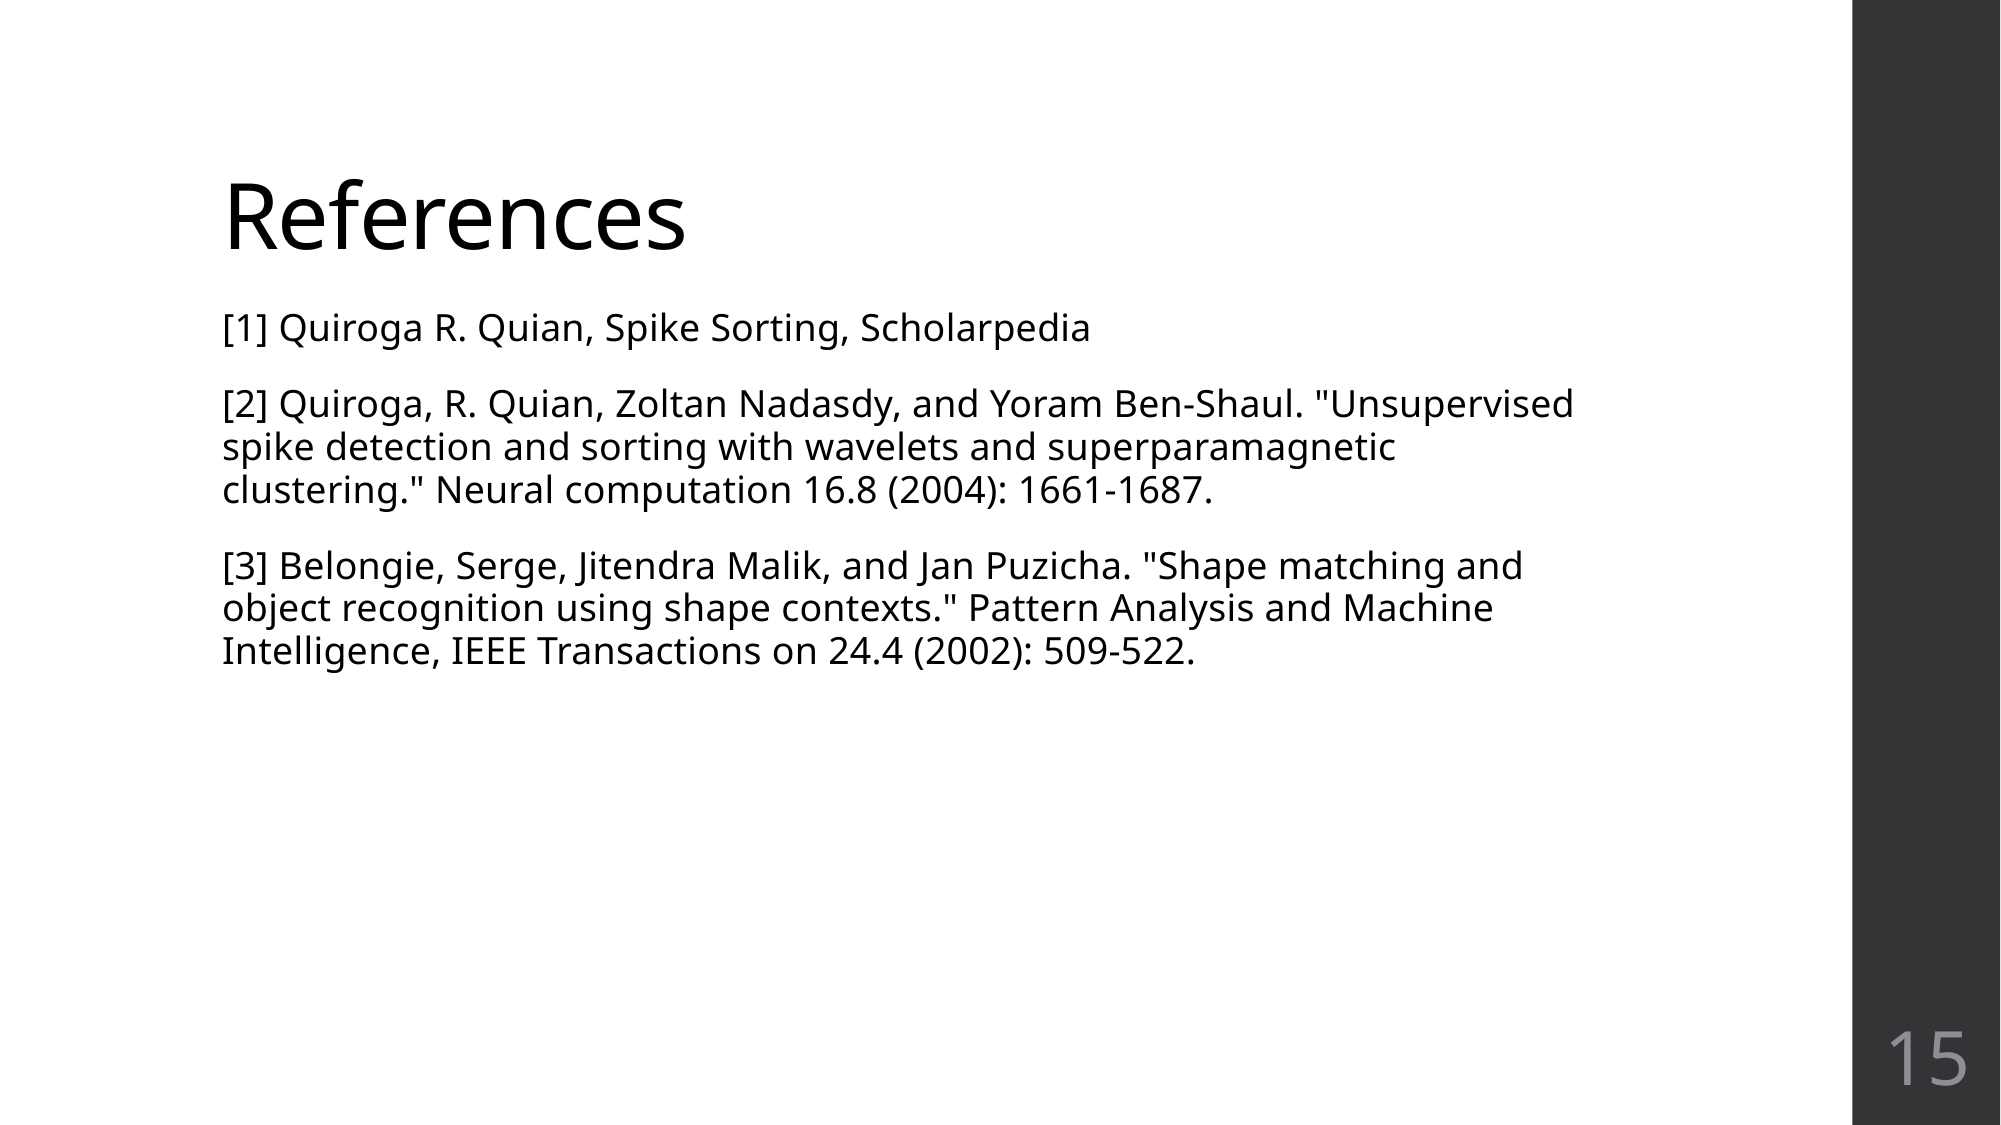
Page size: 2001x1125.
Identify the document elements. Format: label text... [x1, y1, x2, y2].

list [1] Quiroga R. Quian, Spike Sorting, Scholarpedia [2] Quiroga, R. Quian, Zoltan Nadasdy, and Yoram Ben-Shaul. "Unsupervised spike detection and sorting with wavelets and superparamagnetic clustering." Neural computation 16.8 (2004): 1661-1687. [3] Belongie, Serge, Jitendra Malik, and Jan Puzicha. "Shape matching and object recognition using shape contexts." Pattern Analysis and Machine Intelligence, IEEE Transactions on 24.4 (2002): 509-522. [206, 299, 1617, 1014]
slide_number 15 [1852, 1012, 2000, 1110]
title References [206, 60, 1797, 278]
